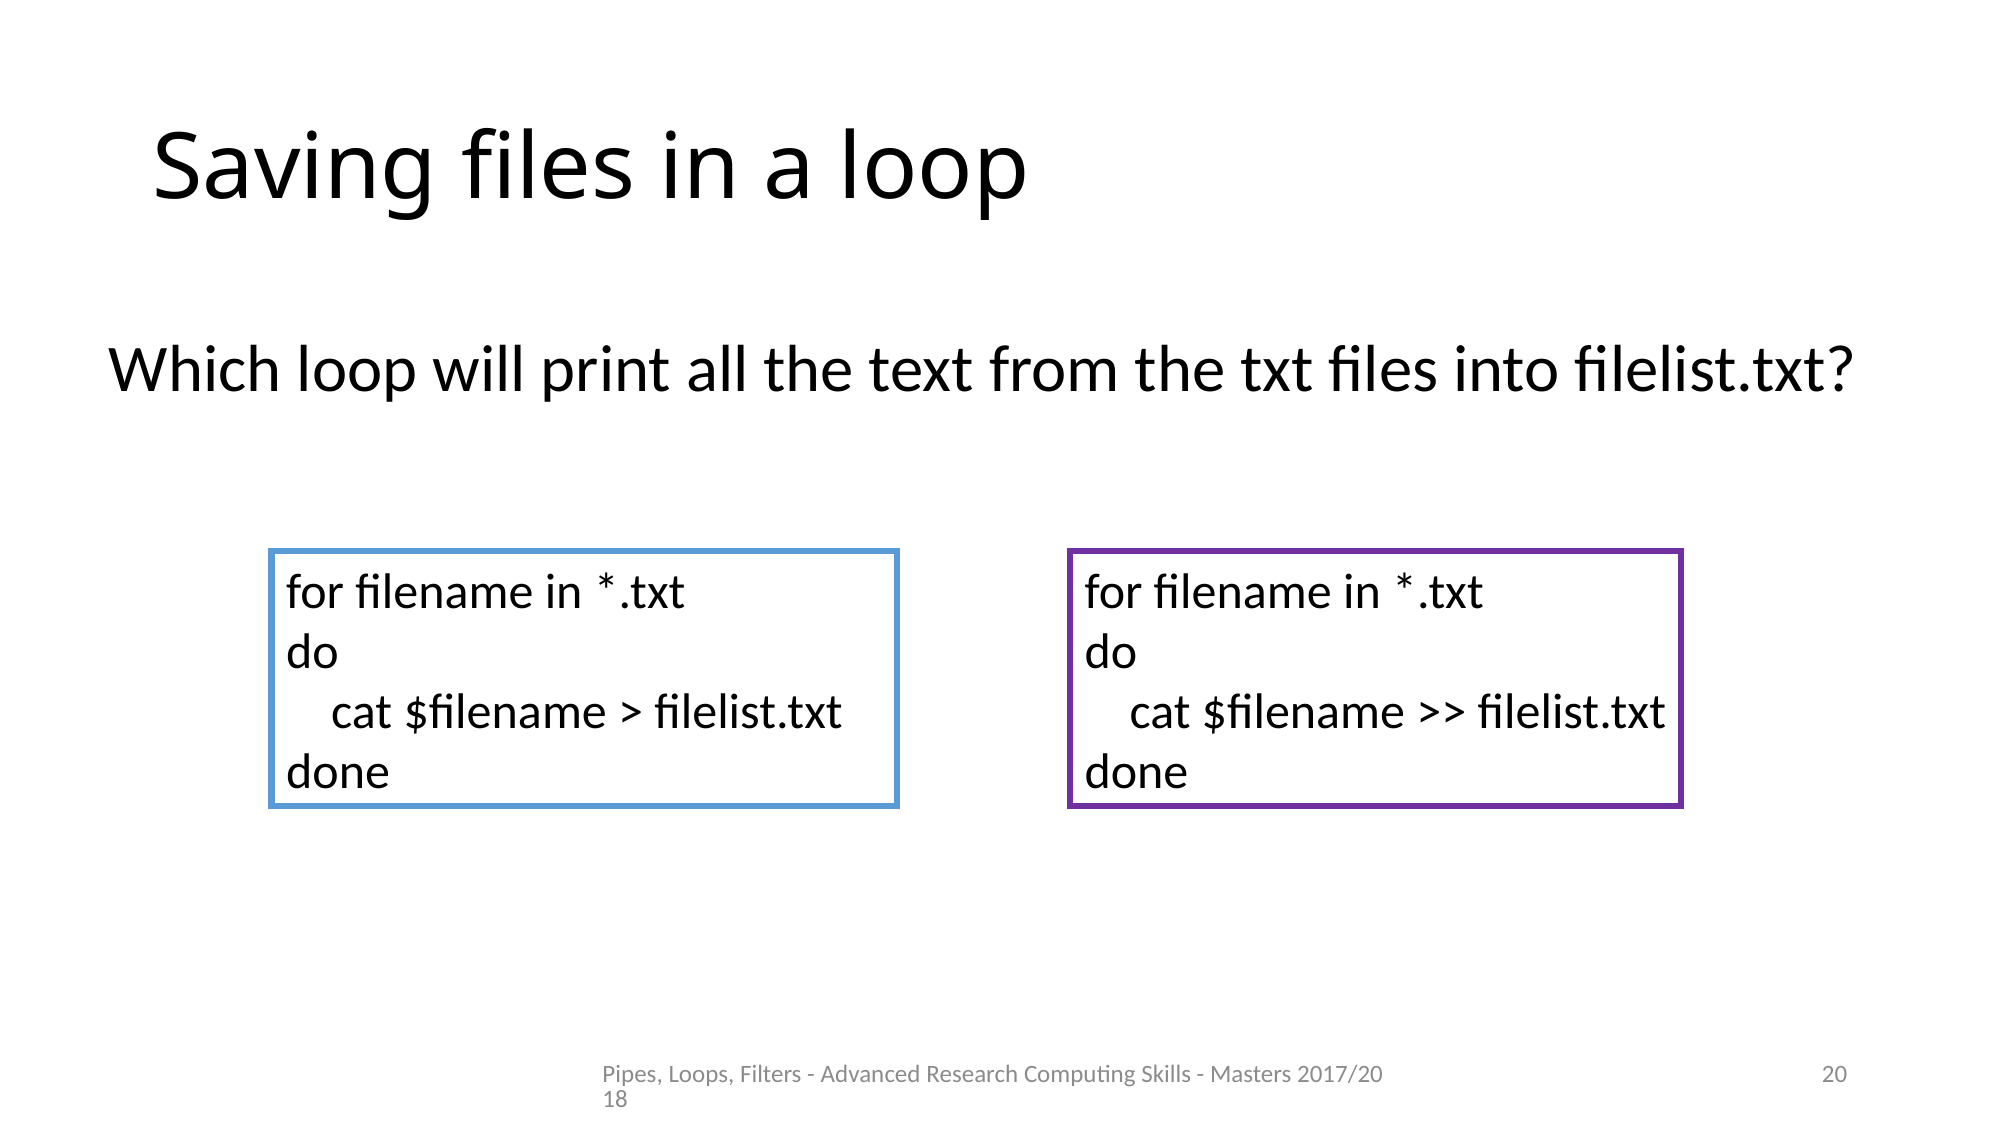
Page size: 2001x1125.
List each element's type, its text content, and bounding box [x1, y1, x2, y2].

footer Pipes, Loops, Filters - Advanced Research Computing Skills - Masters 2017/2018 [587, 1042, 1412, 1103]
text_box for filename in *.txt do cat $filename > filelist.txt done [270, 550, 898, 807]
slide_number 20 [1412, 1042, 1863, 1103]
text_box Which loop will print all the text from the txt files into filelist.txt? [94, 317, 1884, 493]
text_box for filename in *.txt do cat $filename >> filelist.txt done [1069, 550, 1682, 807]
title Saving files in a loop [137, 59, 1863, 278]
